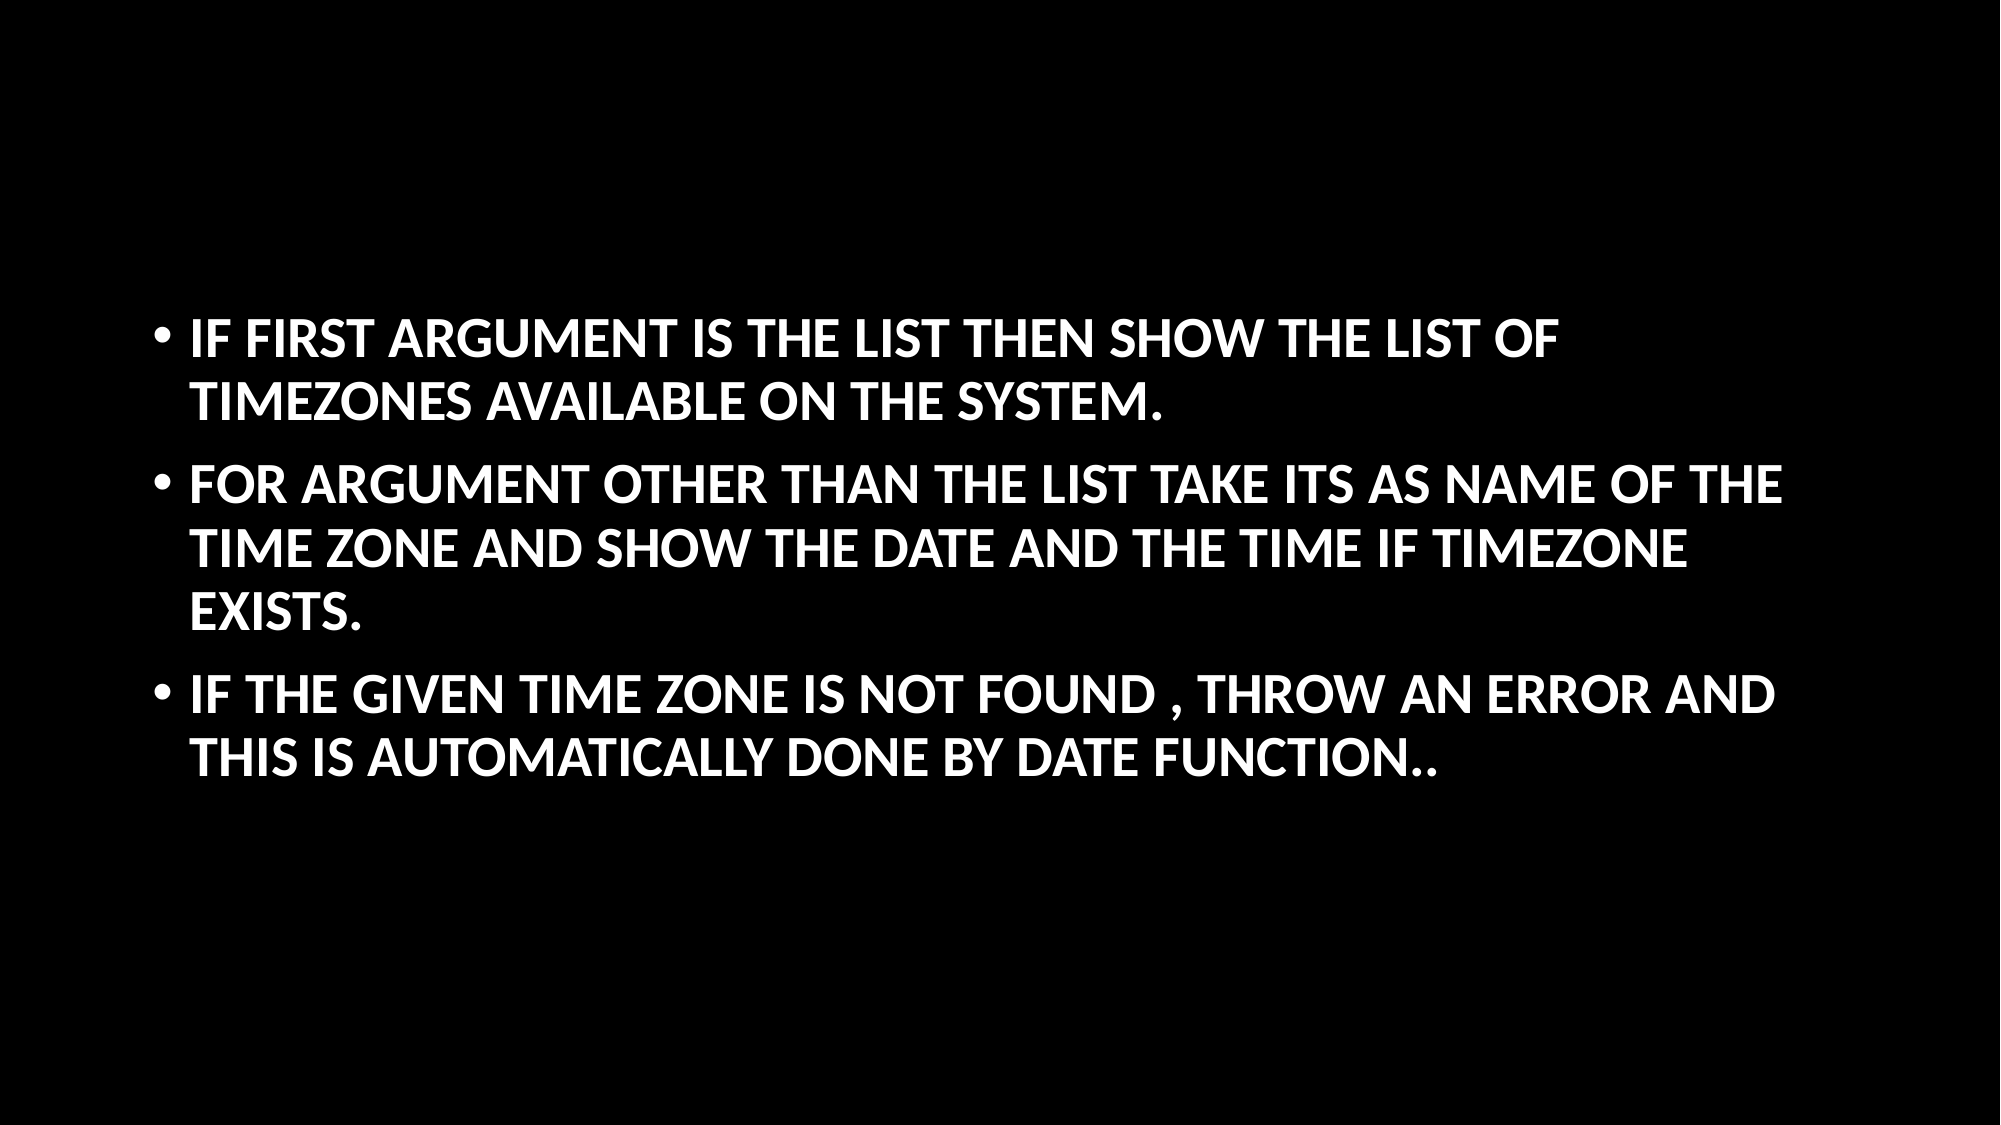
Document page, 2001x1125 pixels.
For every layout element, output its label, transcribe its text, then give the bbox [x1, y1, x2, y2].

list IF FIRST ARGUMENT IS THE LIST THEN SHOW THE LIST OF TIMEZONES AVAILABLE ON THE SYSTEM. FOR ARGUMENT OTHER THAN THE LIST TAKE ITS AS NAME OF THE TIME ZONE AND SHOW THE DATE AND THE TIME IF TIMEZONE EXISTS. IF THE GIVEN TIME ZONE IS NOT FOUND , THROW AN ERROR AND THIS IS AUTOMATICALLY DONE BY DATE FUNCTION.. [137, 299, 1863, 1014]
